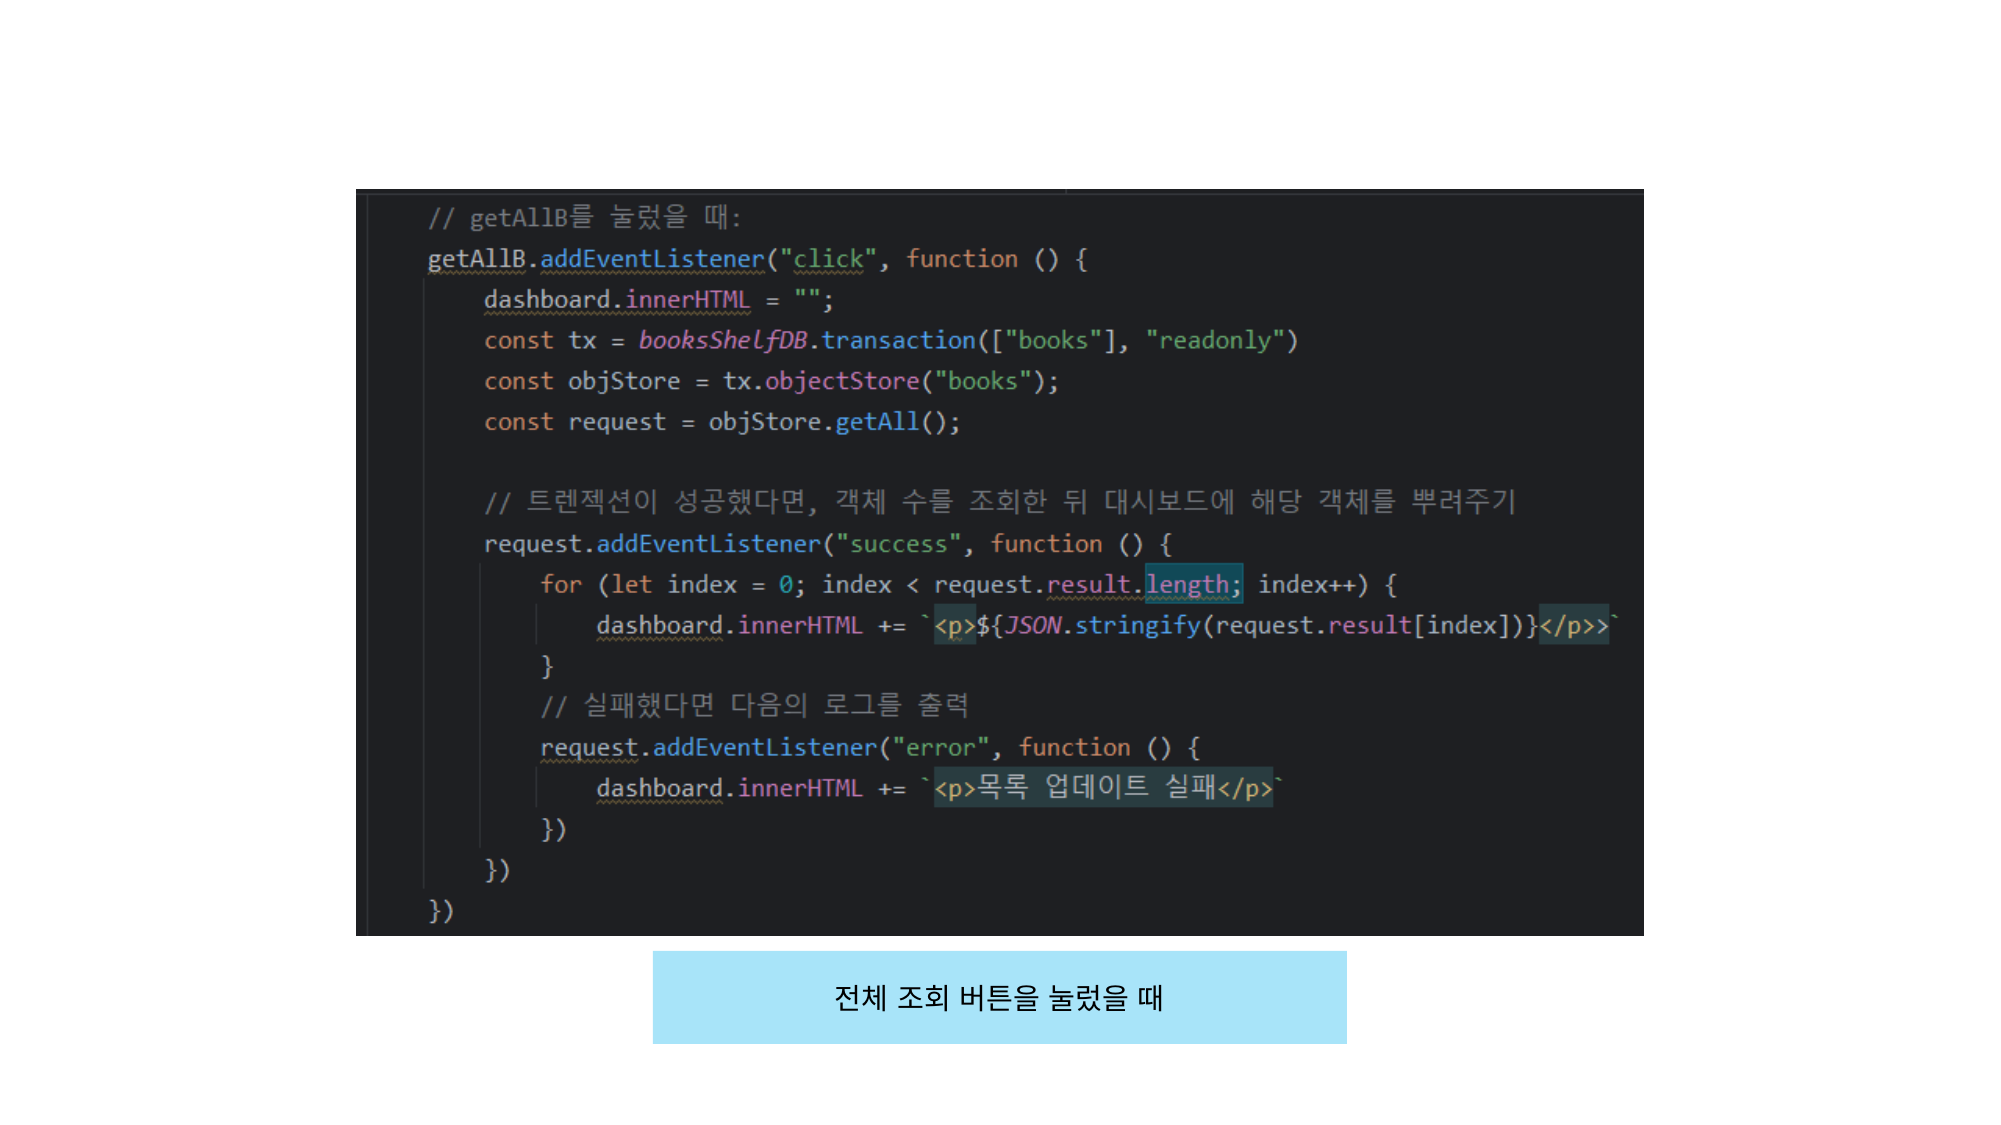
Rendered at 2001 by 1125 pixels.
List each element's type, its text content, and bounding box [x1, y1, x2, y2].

picture [356, 189, 1644, 936]
text_box 전체 조회 버튼을 눌렀을 때 [652, 950, 1348, 1045]
